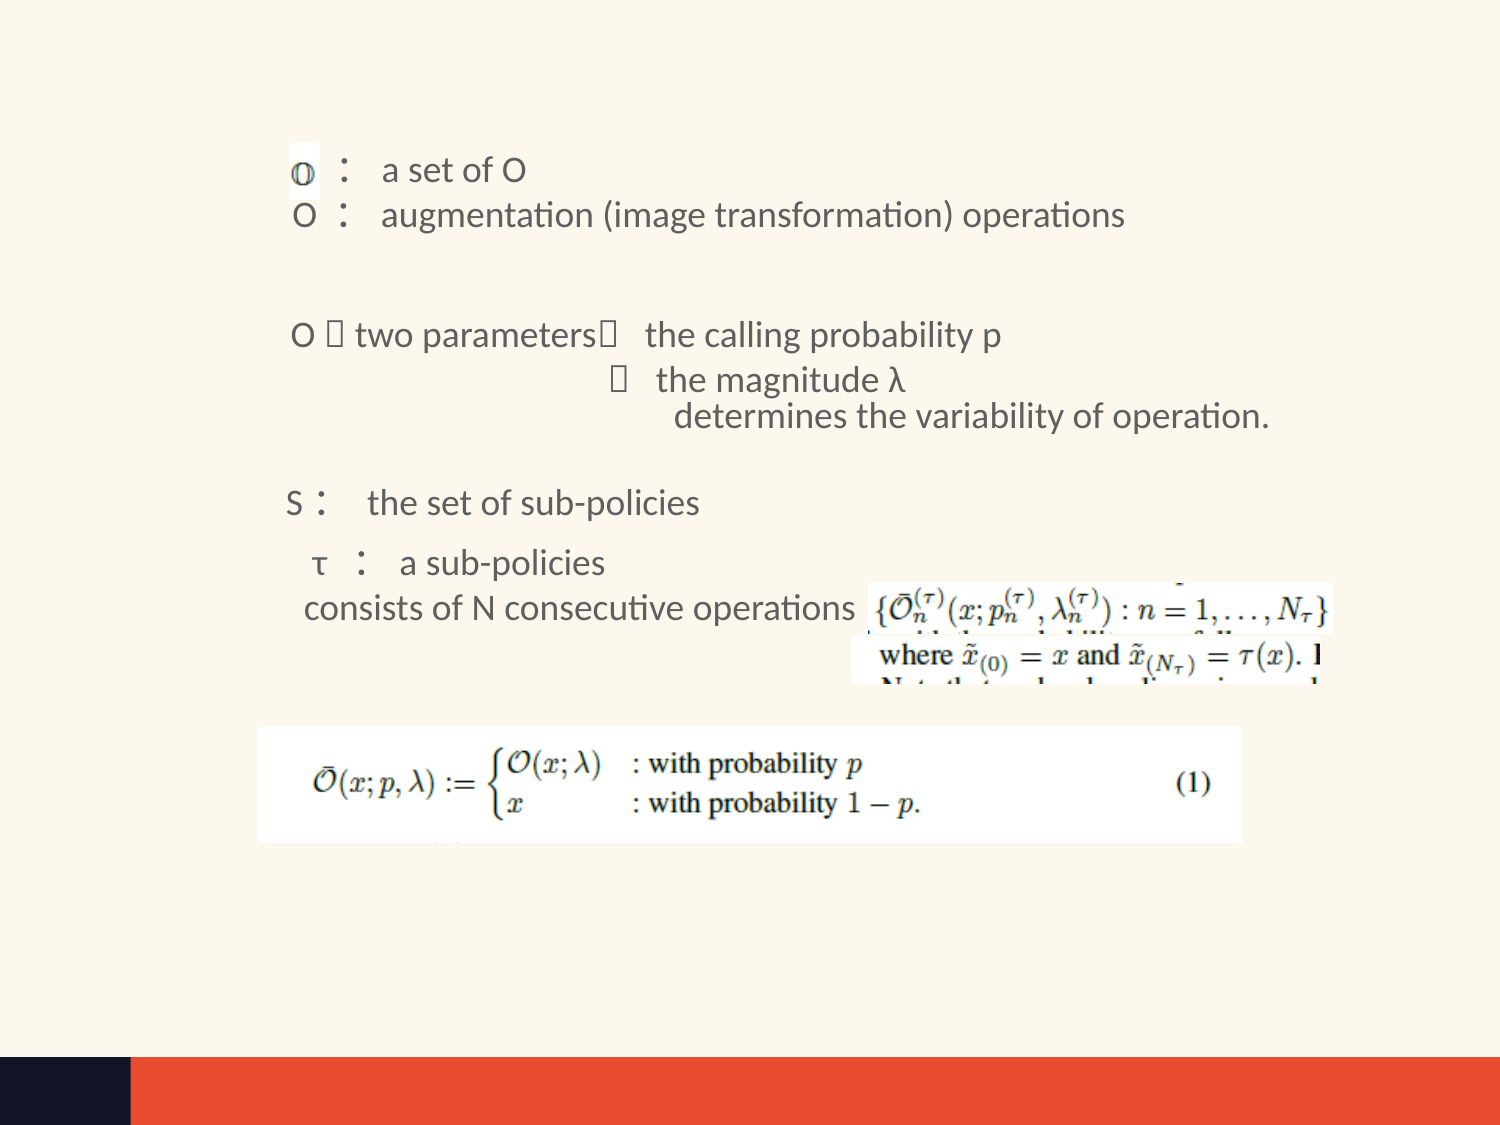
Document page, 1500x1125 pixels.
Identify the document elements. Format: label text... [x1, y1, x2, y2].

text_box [277, 137, 1282, 244]
text_box S： the set of sub-policies [271, 470, 716, 530]
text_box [275, 302, 1290, 445]
text_box τ ：a sub-policies consists of N consecutive operations [289, 530, 1040, 636]
picture [868, 583, 1333, 634]
picture [850, 636, 1320, 684]
picture [257, 727, 1243, 843]
